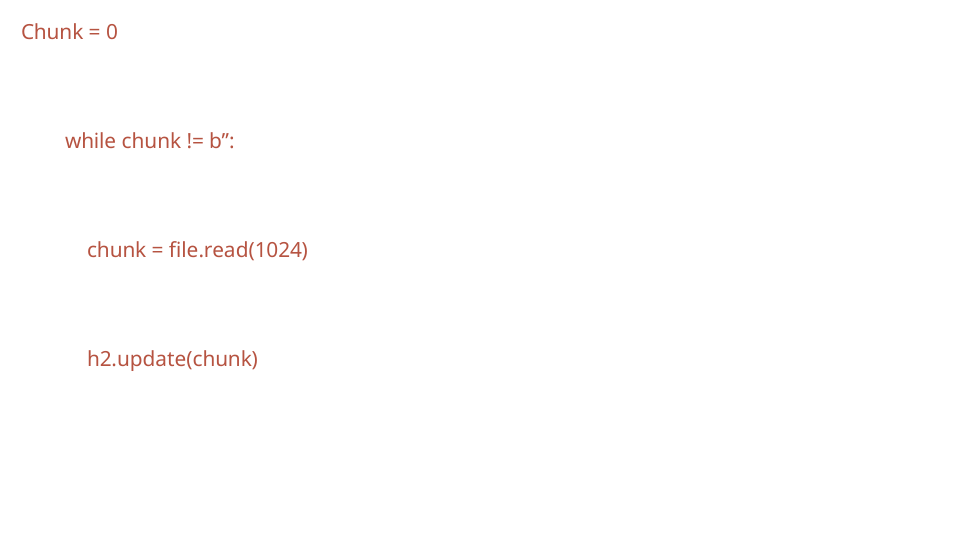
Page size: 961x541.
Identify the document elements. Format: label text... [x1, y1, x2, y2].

list Chunk = 0 while chunk != b’’: chunk = file.read(1024) h2.update(chunk) # hexdigest() is of 160 bits return h1.hexdigest(), h2.hexdigest() msg1, msg2 = hash_file(“pd1.pdf “, “pd1.pdf”) [21, 18, 883, 541]
